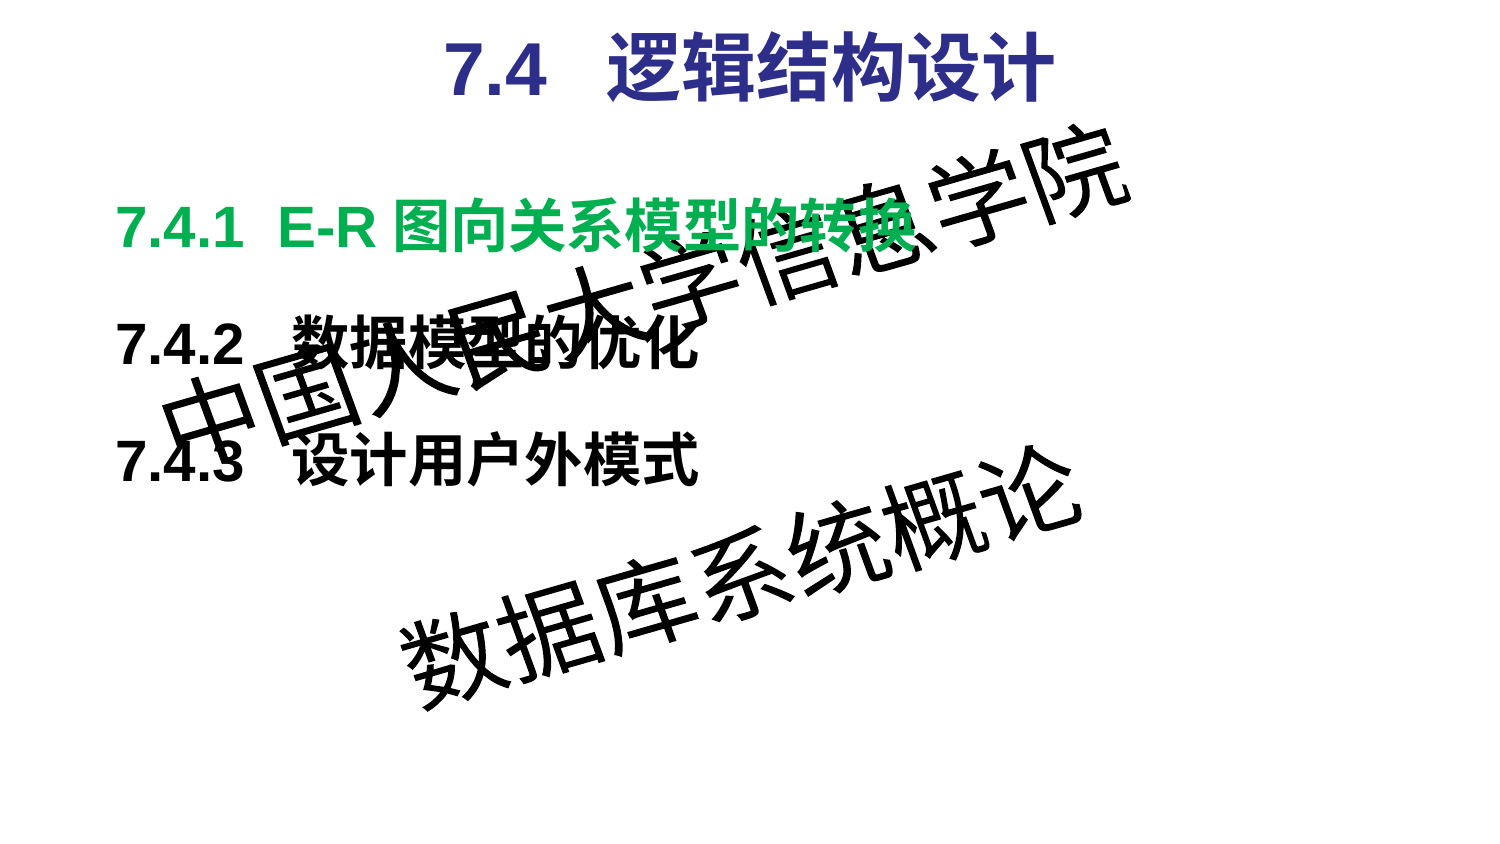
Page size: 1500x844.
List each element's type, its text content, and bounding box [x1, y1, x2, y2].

title 7.4 逻辑结构设计 [75, 0, 1425, 136]
list 7.4.1 E-R图向关系模型的转换 7.4.2 数据模型的优化 7.4.3 设计用户外模式 [100, 147, 1425, 763]
